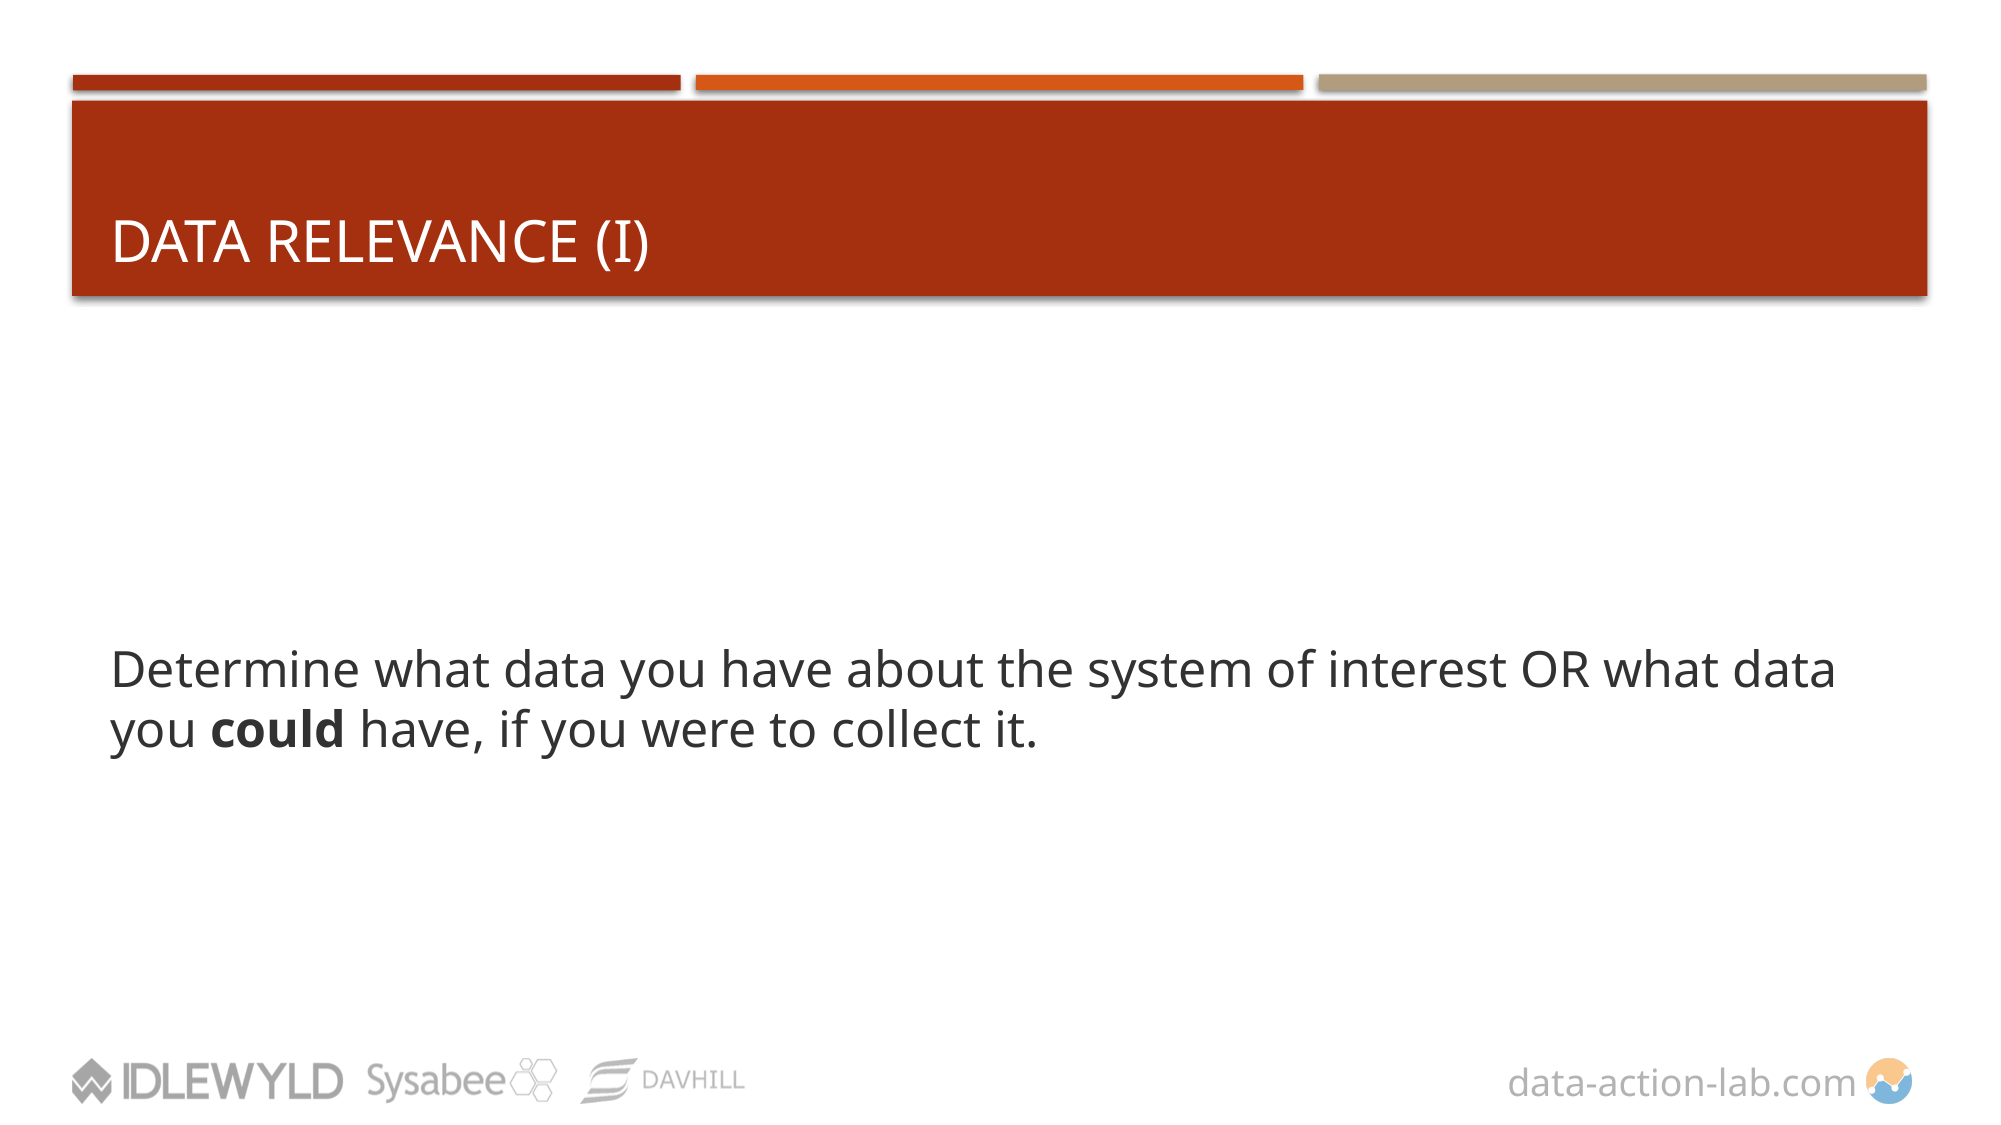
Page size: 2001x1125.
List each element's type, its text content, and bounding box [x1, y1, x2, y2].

picture [72, 1058, 745, 1104]
list Determine what data you have about the system of interest OR what data you could have, if you were to collect it. [95, 357, 1905, 1037]
title Data Relevance (I) [95, 115, 1905, 282]
